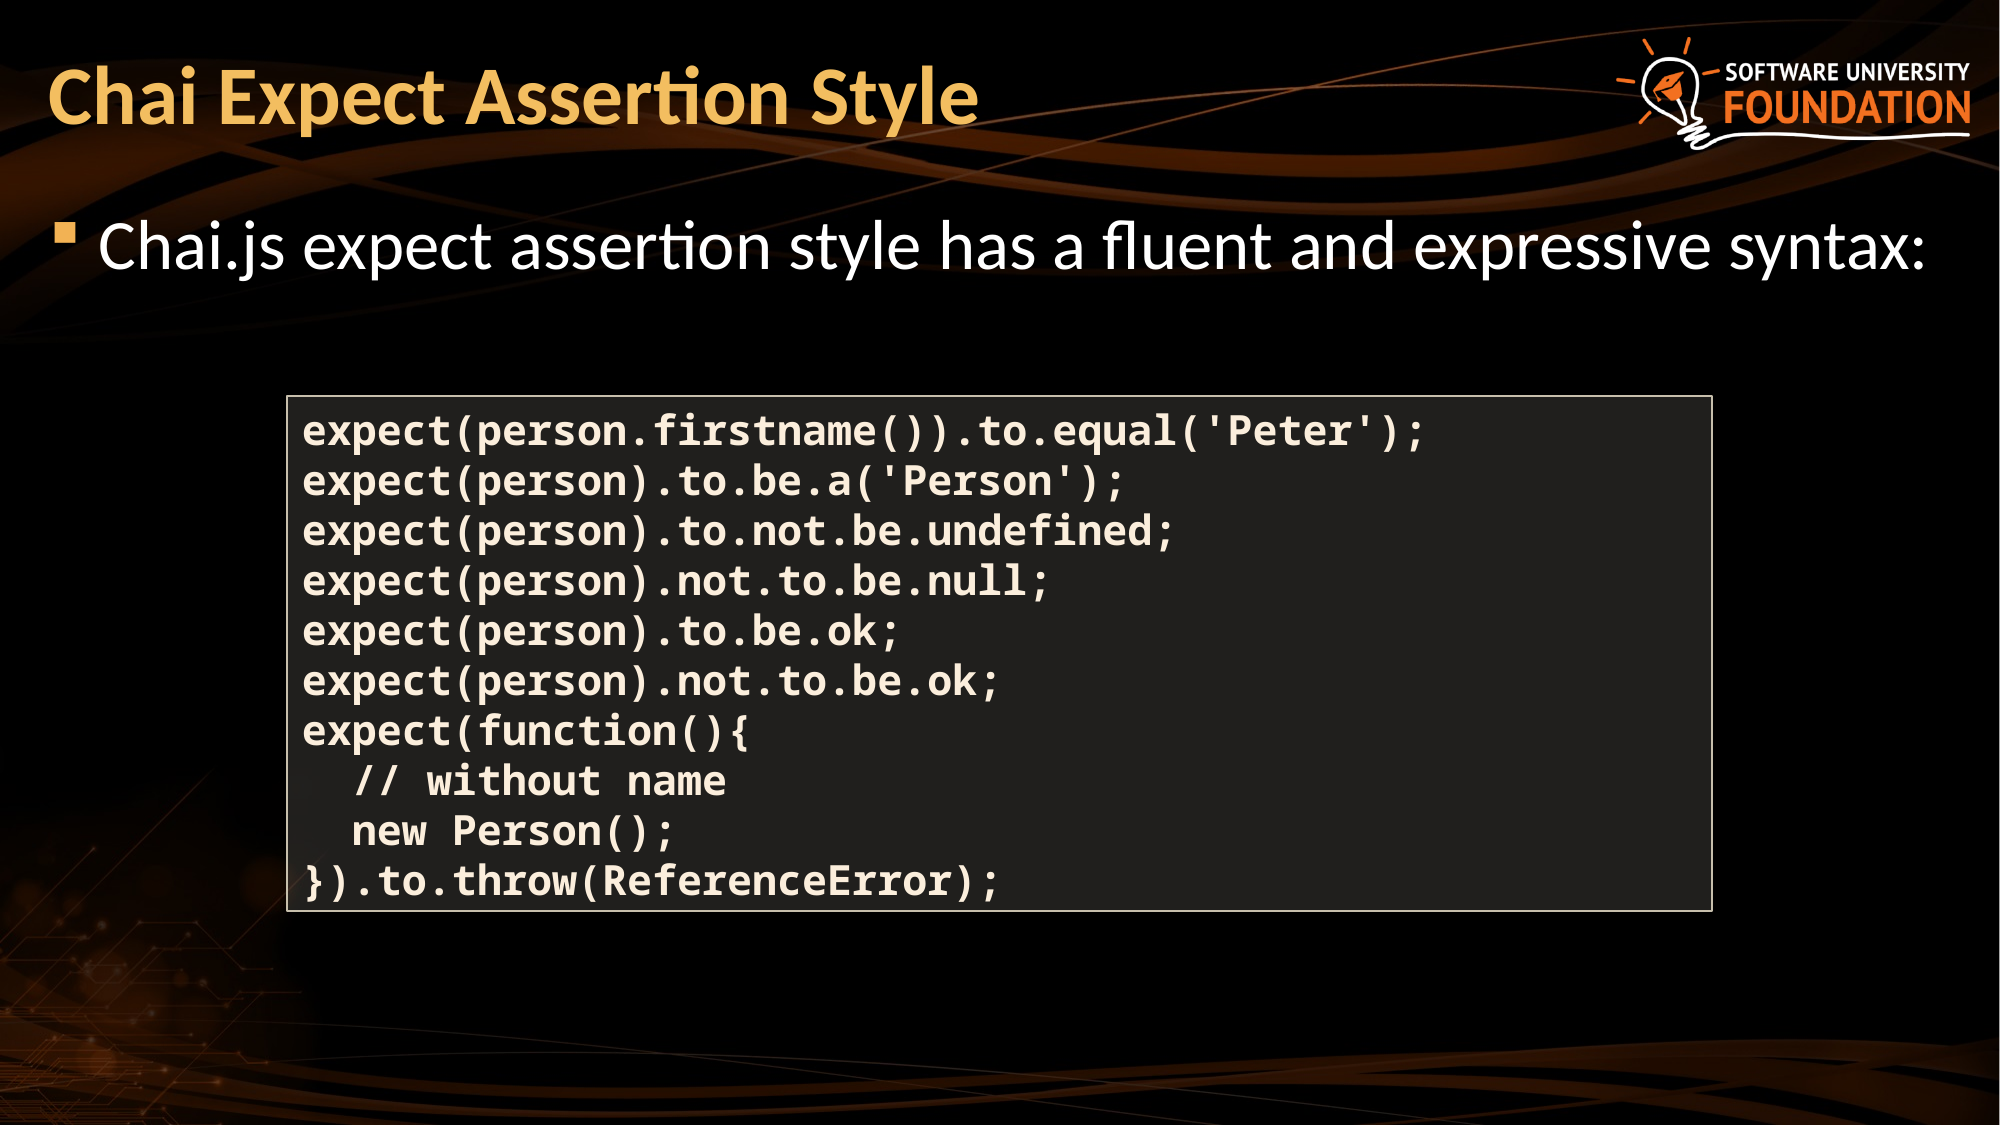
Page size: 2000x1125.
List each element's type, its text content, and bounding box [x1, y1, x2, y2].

text_box expect(person.firstname()).to.equal('Peter'); expect(person).to.be.a('Person'); expect(person).to.not.be.undefined; expect(person).not.to.be.null; expect(person).to.be.ok; expect(person).not.to.be.ok; expect(function(){ // without name new Person(); }).to.throw(ReferenceError); [287, 396, 1713, 911]
title Chai Expect Assertion Style [30, 6, 1602, 189]
picture [0, 0, 2000, 1125]
list Chai.js expect assertion style has a fluent and expressive syntax: [31, 188, 1968, 1103]
